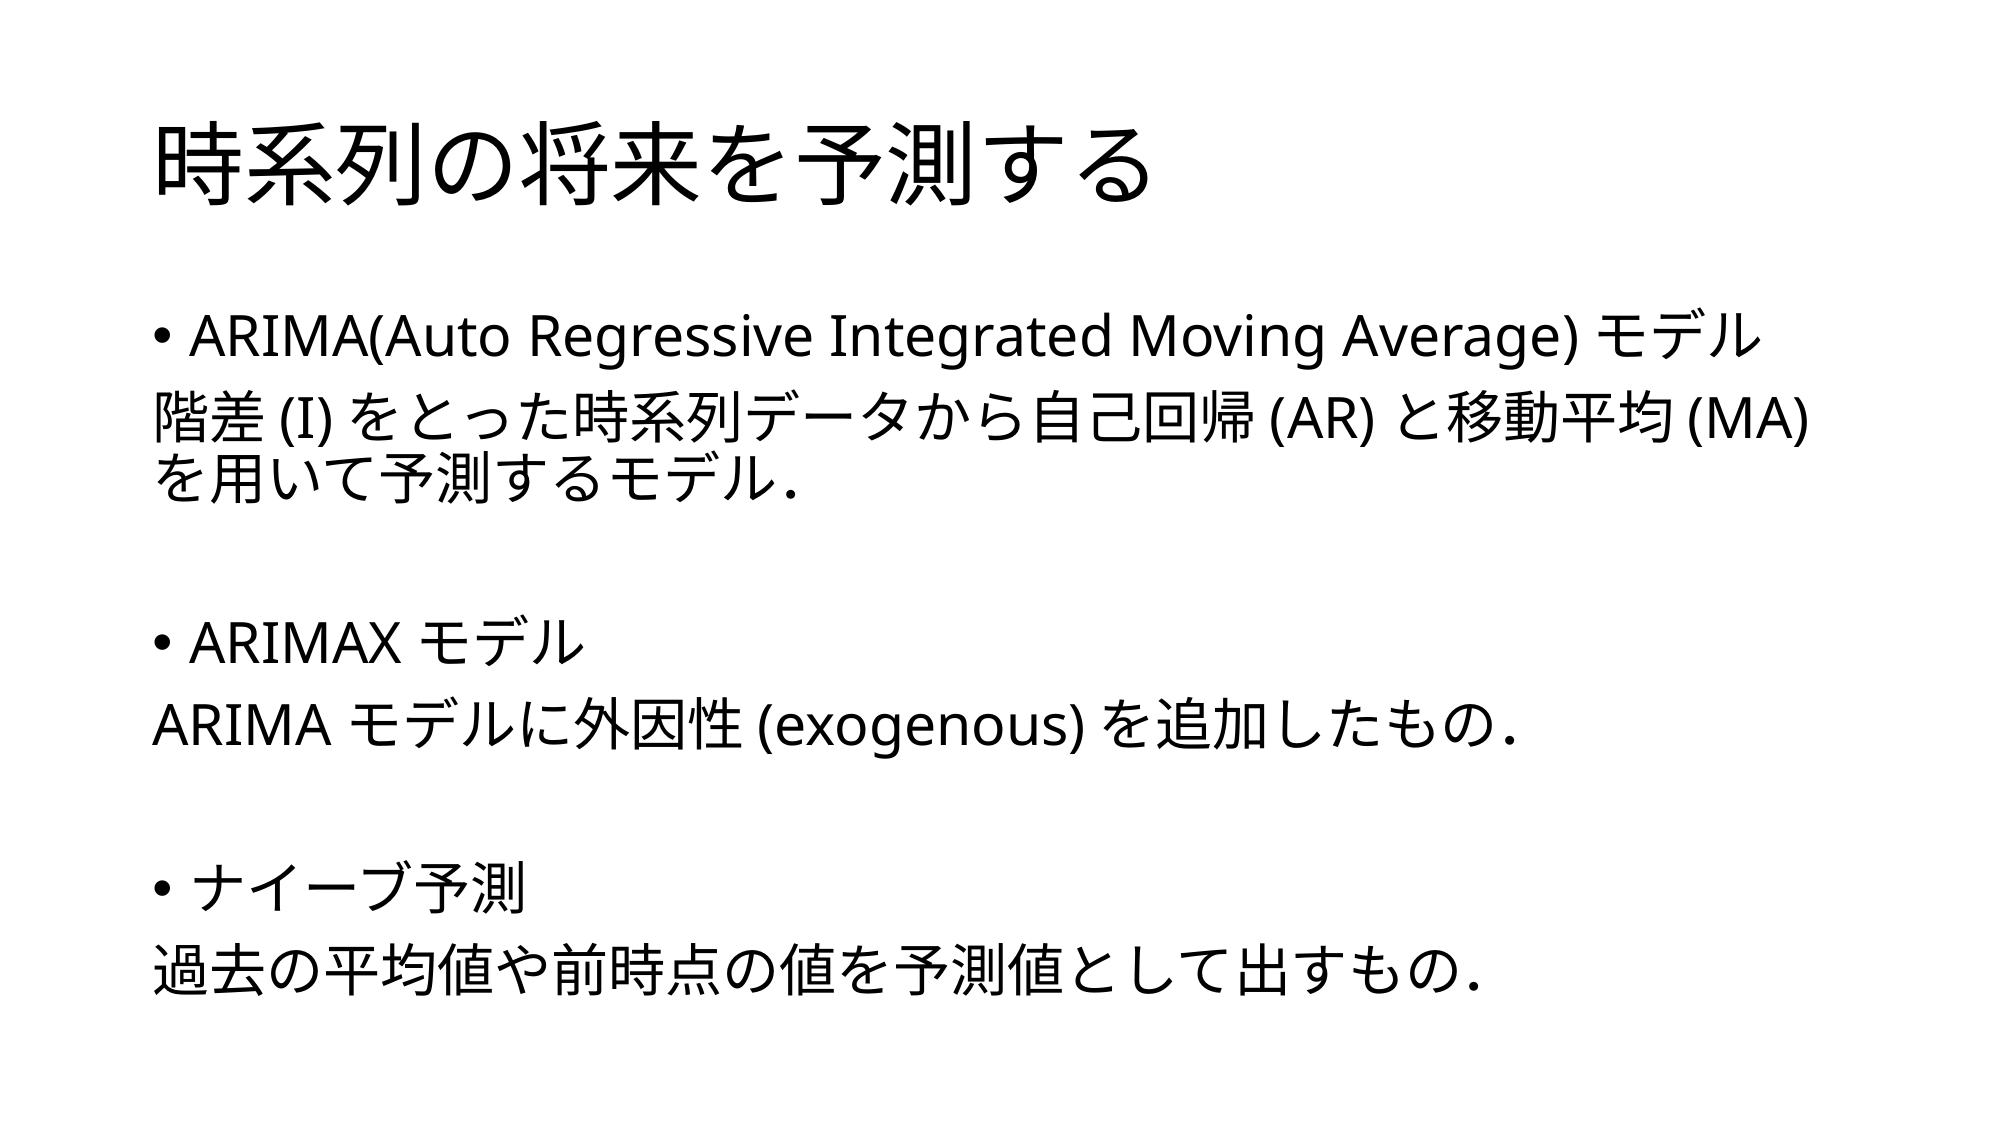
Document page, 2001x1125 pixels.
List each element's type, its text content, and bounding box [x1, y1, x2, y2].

title 時系列の将来を予測する [137, 59, 1863, 278]
list ARIMA(Auto Regressive Integrated Moving Average)モデル 階差(I)をとった時系列データから自己回帰(AR)と移動平均(MA)を用いて予測するモデル． ARIMAXモデル ARIMAモデルに外因性(exogenous)を追加したもの． ナイーブ予測 過去の平均値や前時点の値を予測値として出すもの． [137, 299, 1863, 1014]
